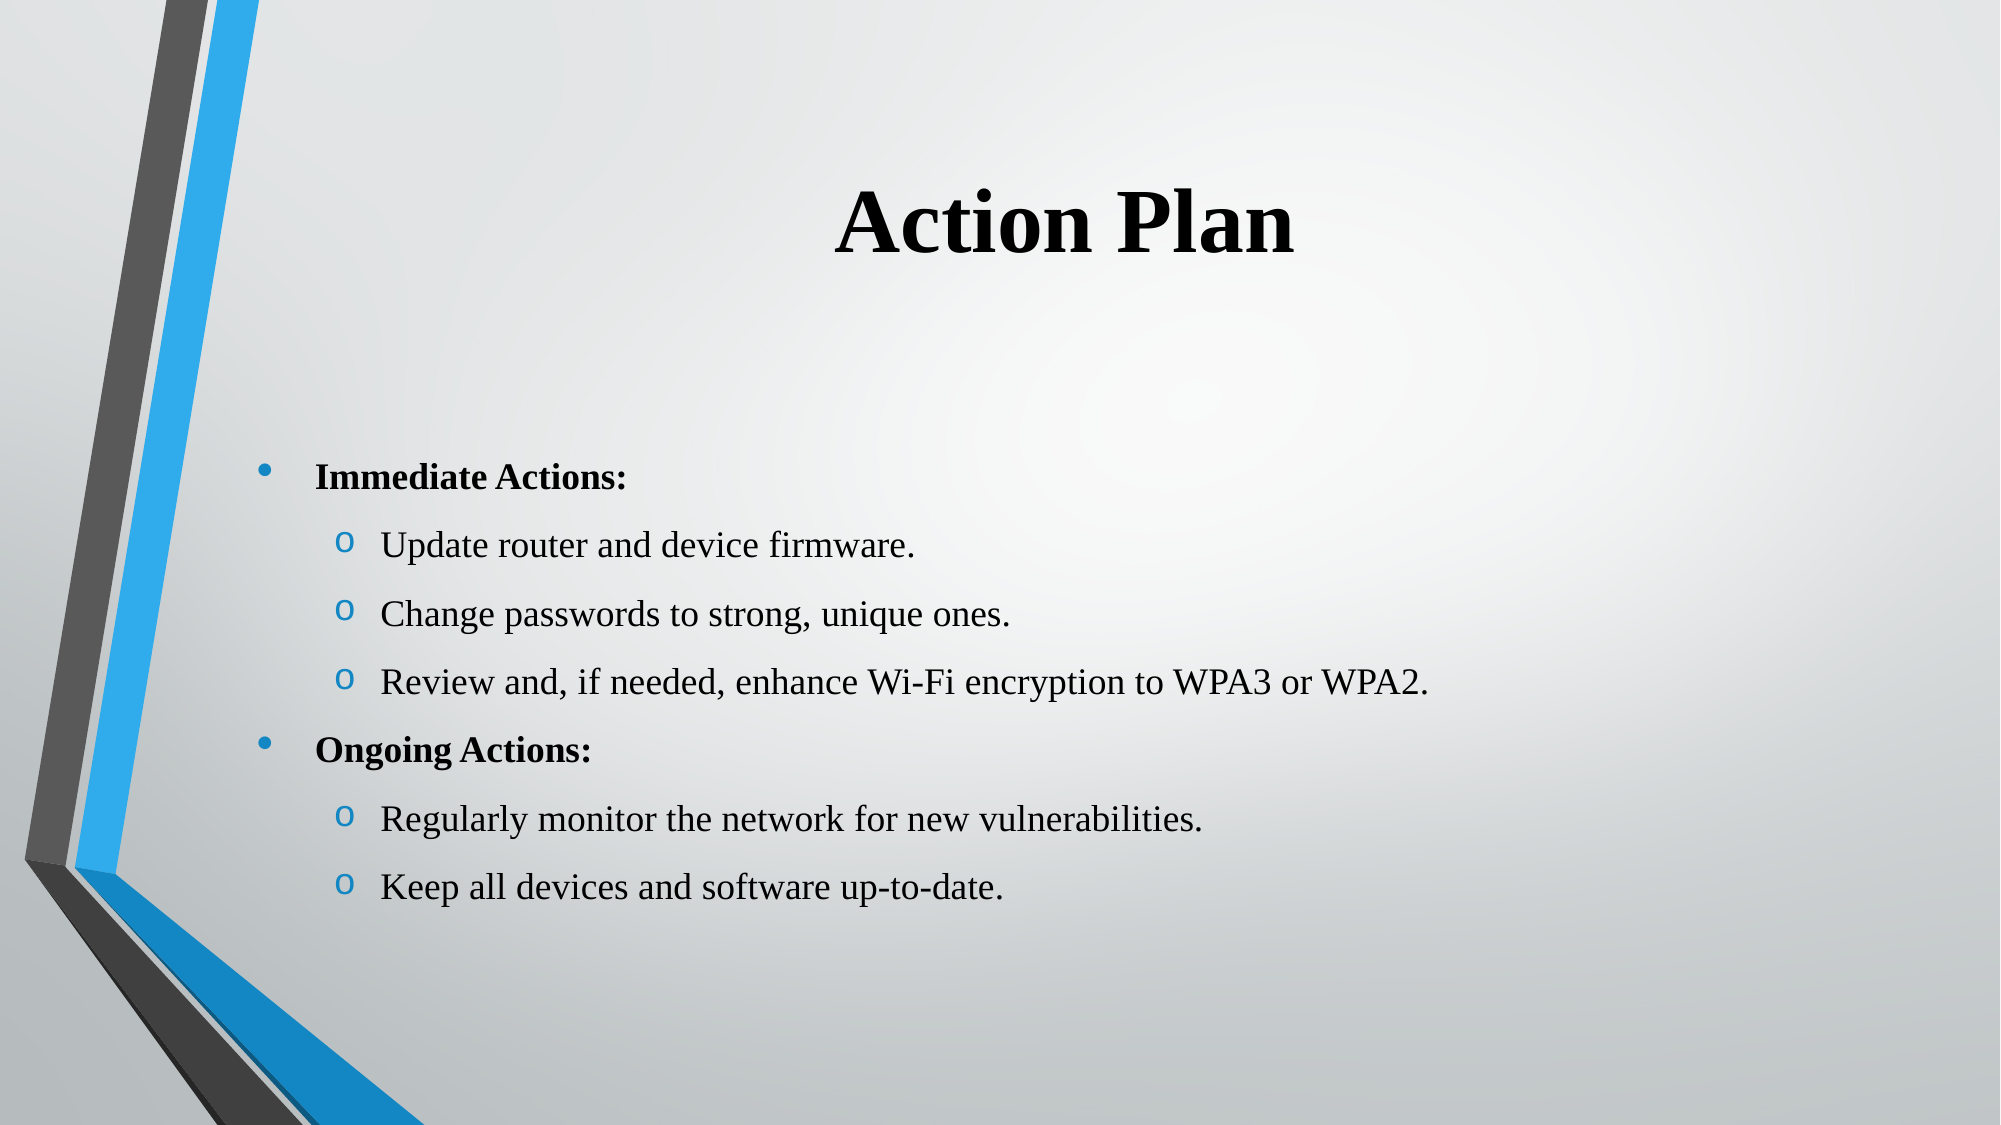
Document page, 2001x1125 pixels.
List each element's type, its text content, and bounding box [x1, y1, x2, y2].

list Immediate Actions: Update router and device firmware. Change passwords to strong, unique ones. Review and, if needed, enhance Wi-Fi encryption to WPA3 or WPA2. Ongoing Actions: Regularly monitor the network for new vulnerabilities. Keep all devices and software up-to-date. [243, 437, 1887, 950]
title Action Plan [243, 112, 1887, 400]
